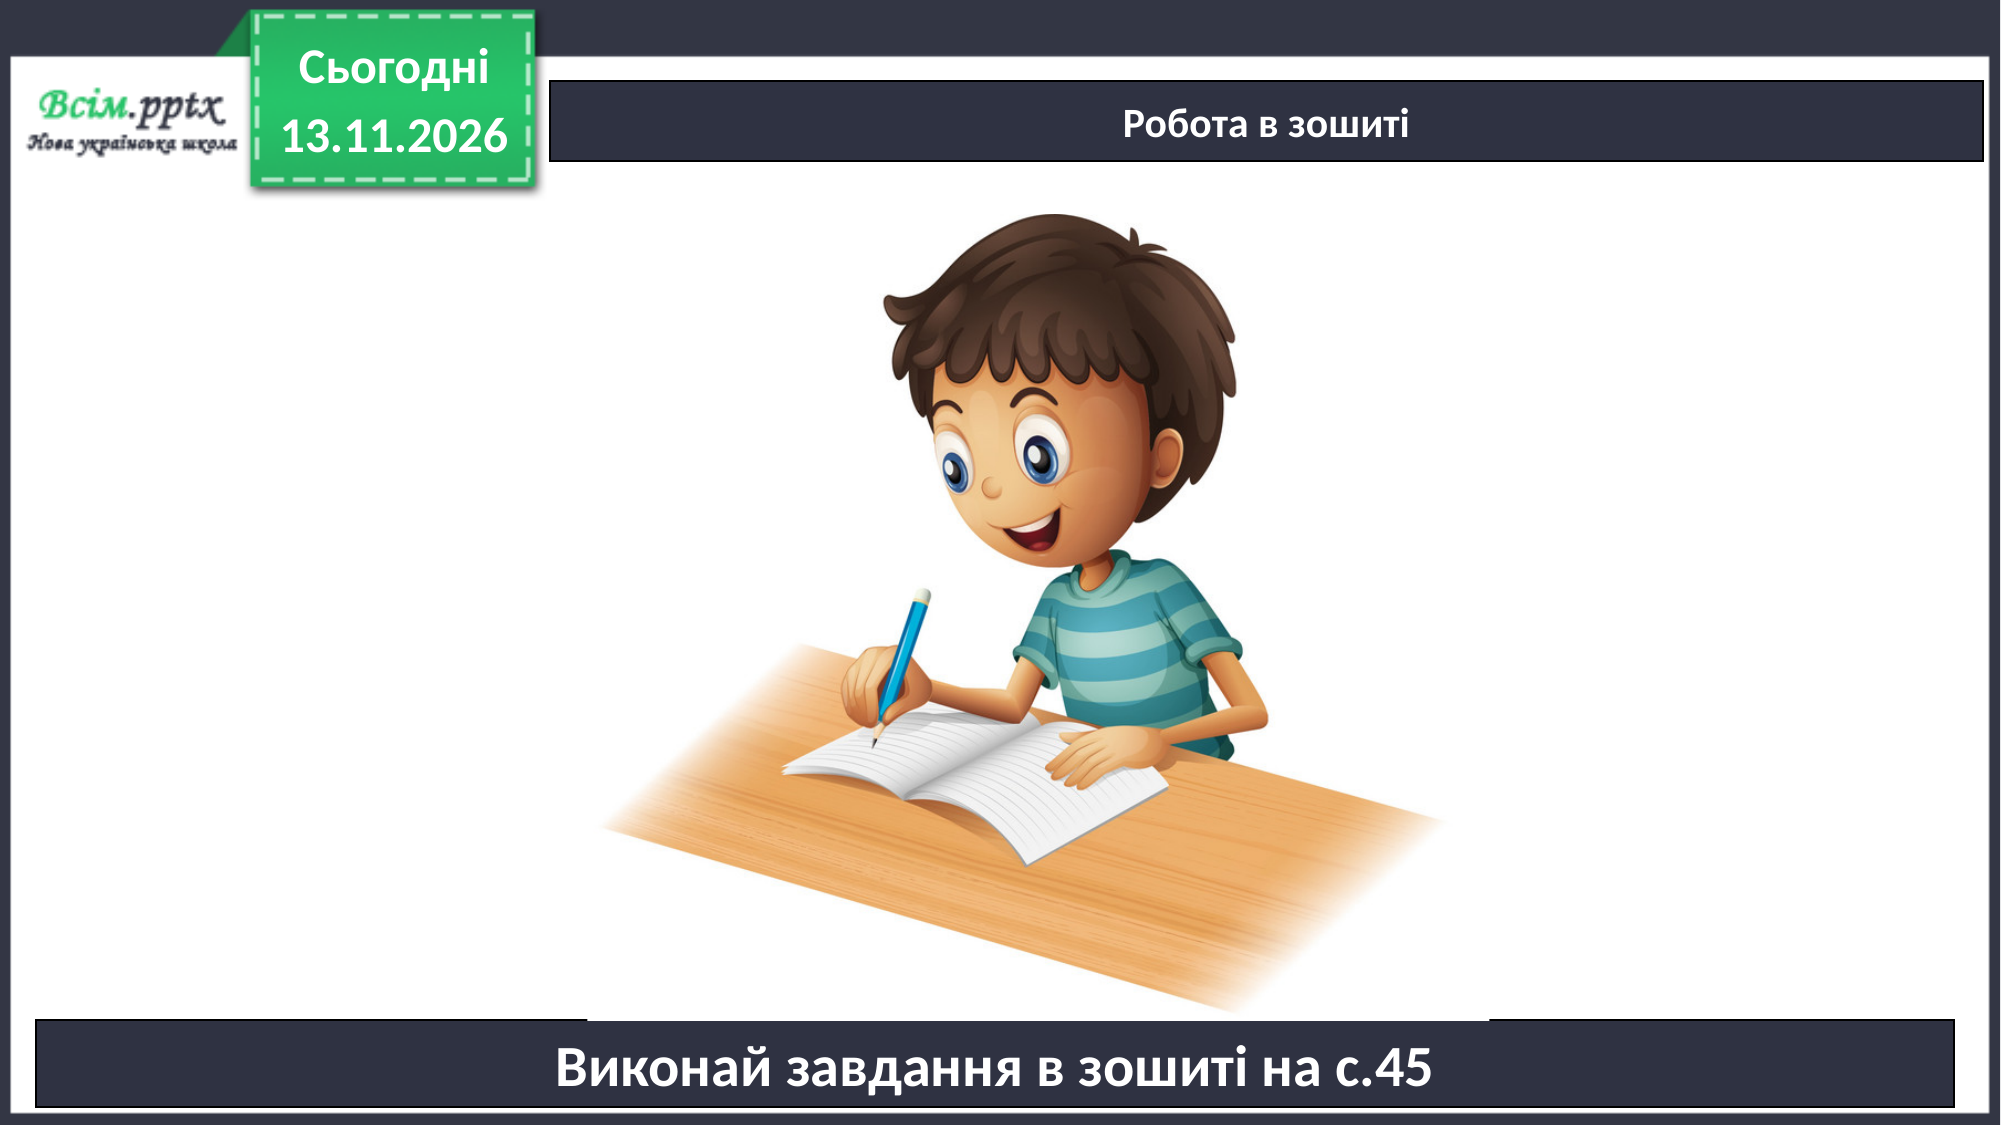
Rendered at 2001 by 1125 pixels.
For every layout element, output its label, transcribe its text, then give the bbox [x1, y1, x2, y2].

text_box 10.04.2022 [263, 101, 524, 164]
text_box Робота в зошиті [549, 80, 1984, 162]
text_box Сьогодні [284, 26, 535, 101]
text_box Виконай завдання в зошиті на с.45 [35, 1019, 1955, 1108]
picture [0, 0, 2001, 1125]
